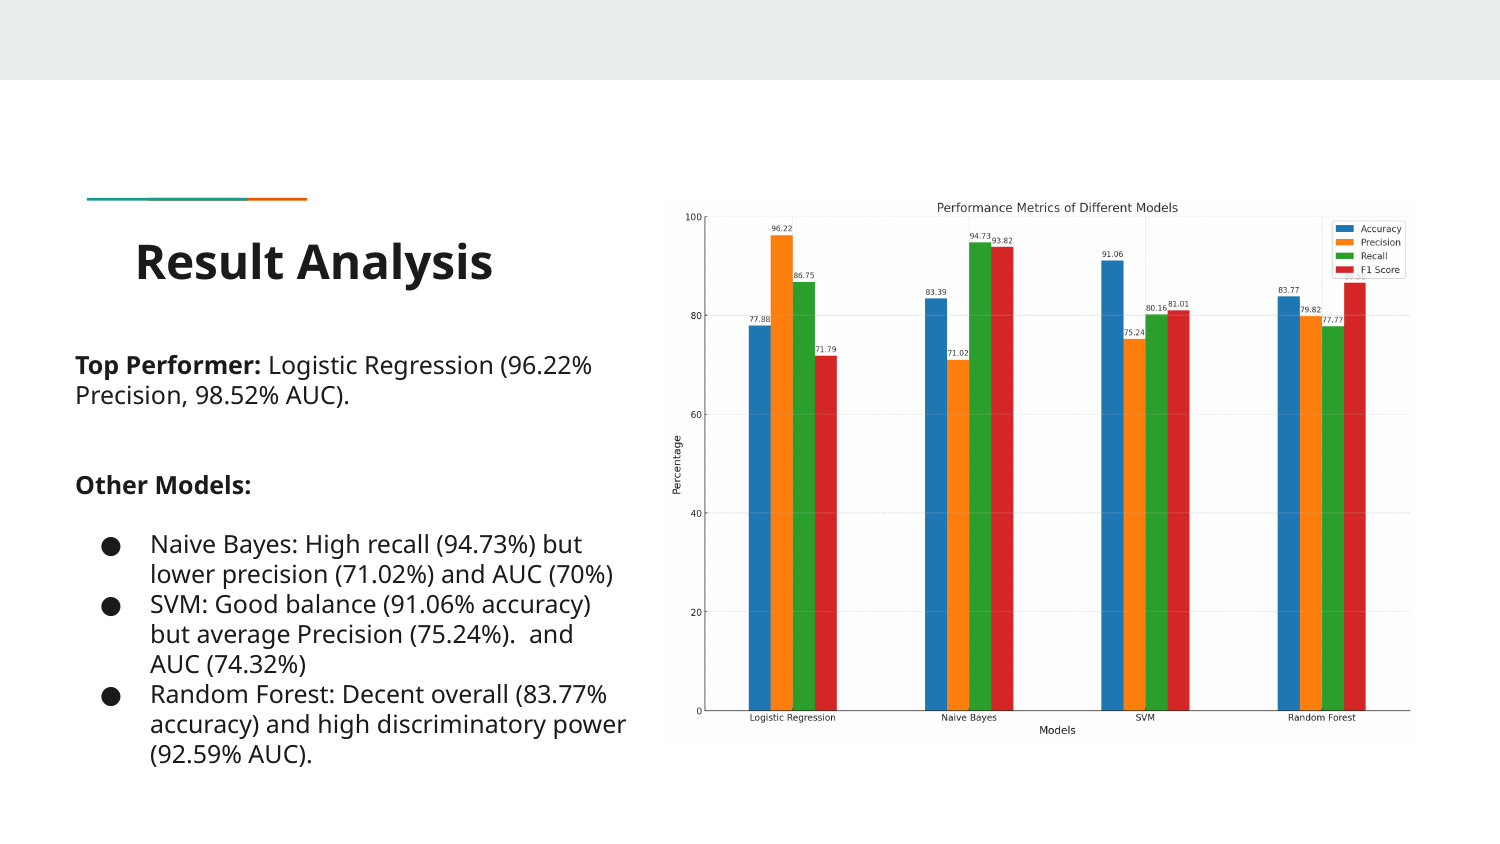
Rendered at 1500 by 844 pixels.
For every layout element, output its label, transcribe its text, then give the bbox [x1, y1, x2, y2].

list Top Performer: Logistic Regression (96.22% Precision, 98.52% AUC). Other Models: Naive Bayes: High recall (94.73%) but lower precision (71.02%) and AUC (70%) SVM: Good balance (91.06% accuracy) but average Precision (75.24%). and AUC (74.32%) Random Forest: Decent overall (83.77% accuracy) and high discriminatory power (92.59% AUC). [60, 334, 644, 706]
title Result Analysis [119, 216, 661, 305]
picture [666, 196, 1415, 741]
